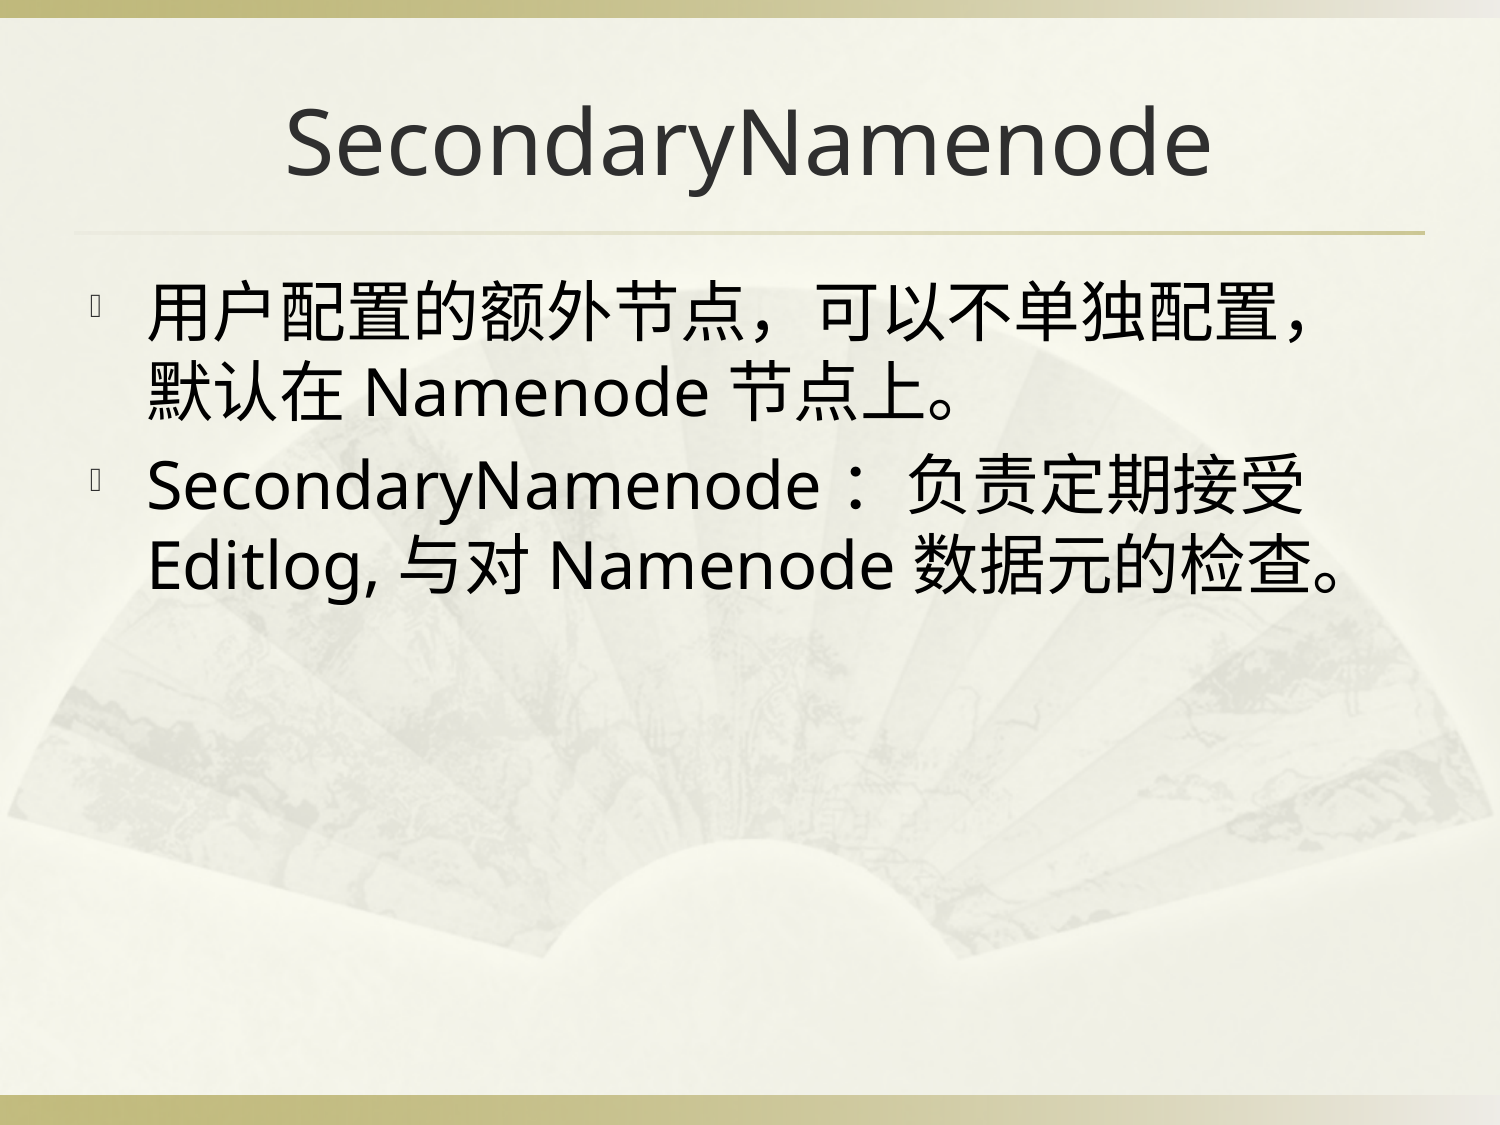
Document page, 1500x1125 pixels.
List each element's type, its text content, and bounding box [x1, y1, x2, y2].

list 用户配置的额外节点，可以不单独配置，默认在Namenode节点上。 SecondaryNamenode：负责定期接受Editlog,与对Namenode数据元的检查。 [75, 262, 1425, 1032]
title SecondaryNamenode [75, 45, 1425, 233]
